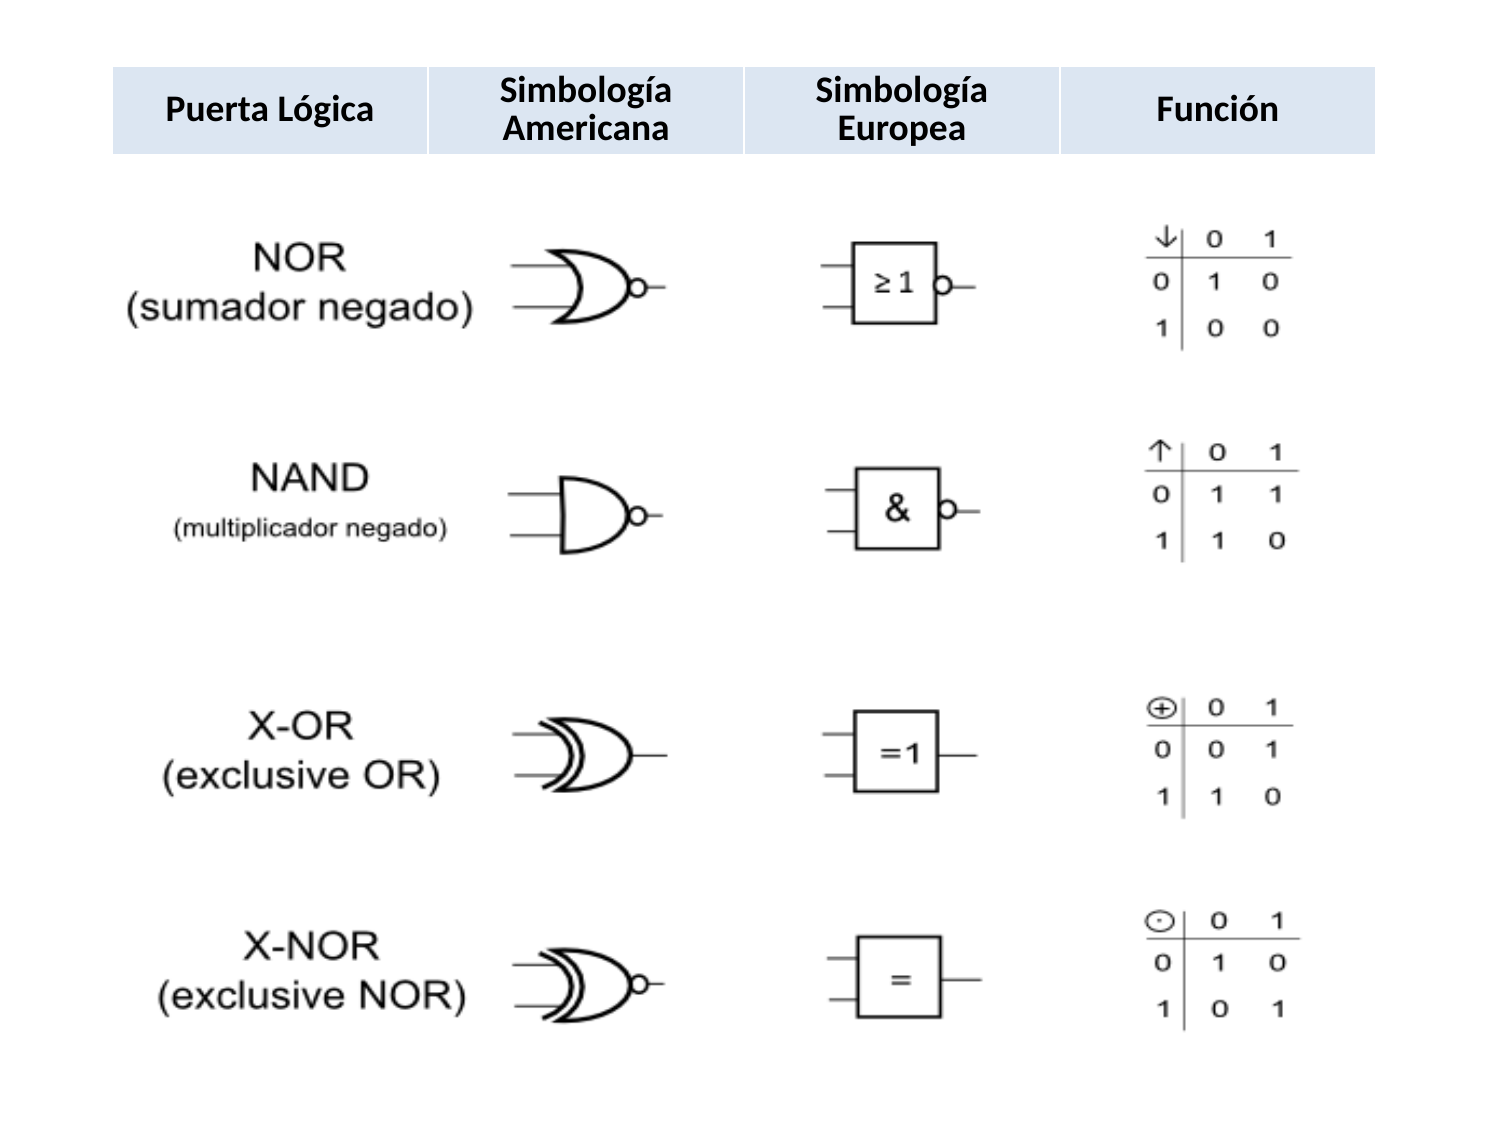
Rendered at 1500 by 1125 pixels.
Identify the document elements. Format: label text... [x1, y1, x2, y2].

picture [106, 210, 1365, 1059]
table_header Puerta Lógica [113, 67, 427, 154]
table_header Función [1061, 67, 1375, 154]
table_header Simbología Europea [745, 67, 1059, 154]
table_header Simbología Americana [429, 67, 743, 154]
